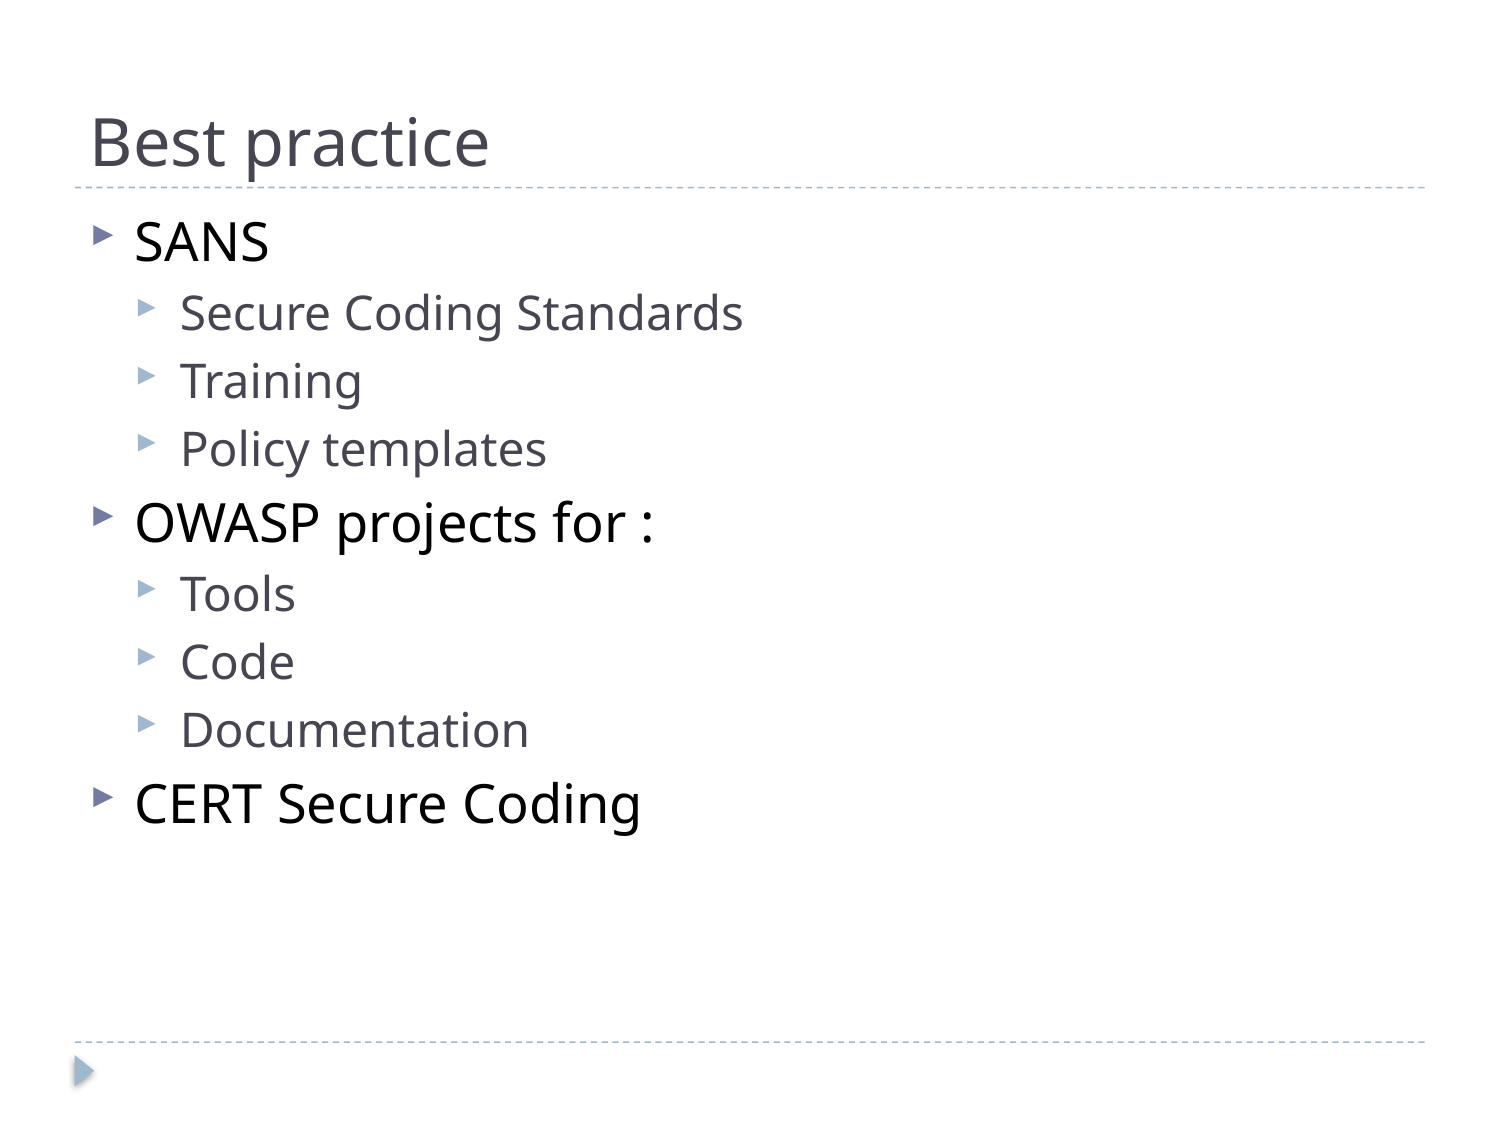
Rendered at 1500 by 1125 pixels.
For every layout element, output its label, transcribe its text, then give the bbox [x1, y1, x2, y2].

title Best practice [75, 24, 1425, 188]
list SANS Secure Coding Standards Training Policy templates OWASP projects for : Tools Code Documentation CERT Secure Coding [75, 200, 1425, 1010]
